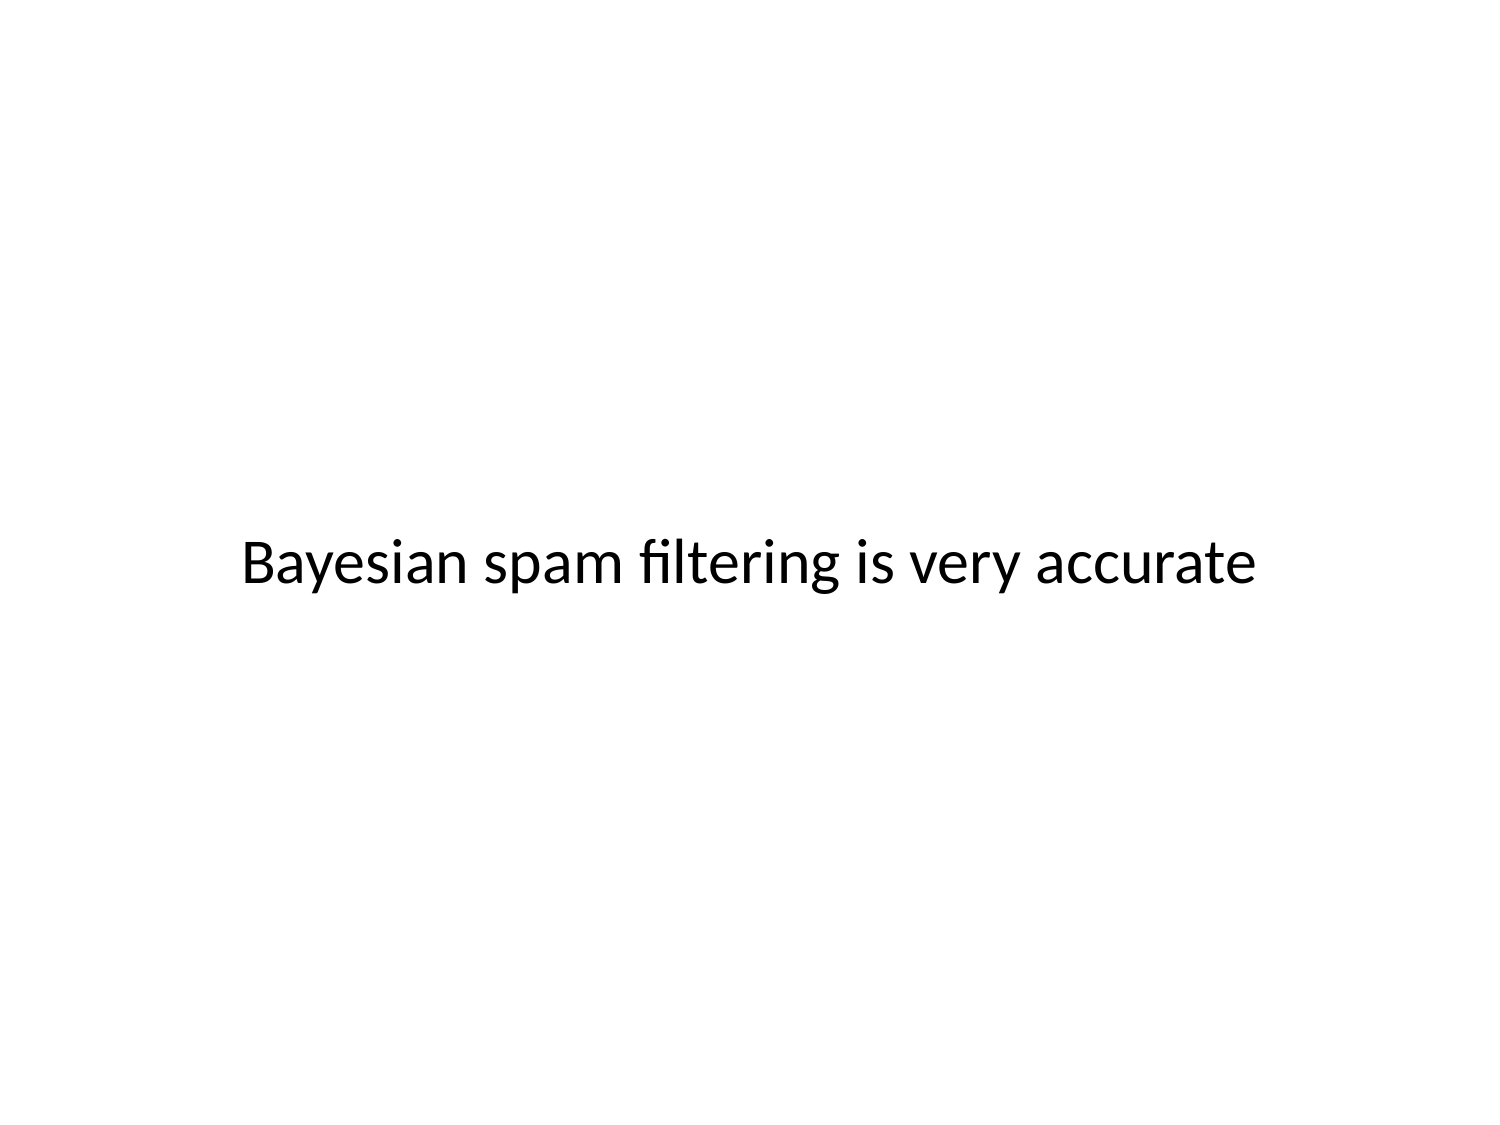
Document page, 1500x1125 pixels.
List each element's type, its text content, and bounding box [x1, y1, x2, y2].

list Bayesian spam filtering is very accurate [212, 512, 1288, 613]
